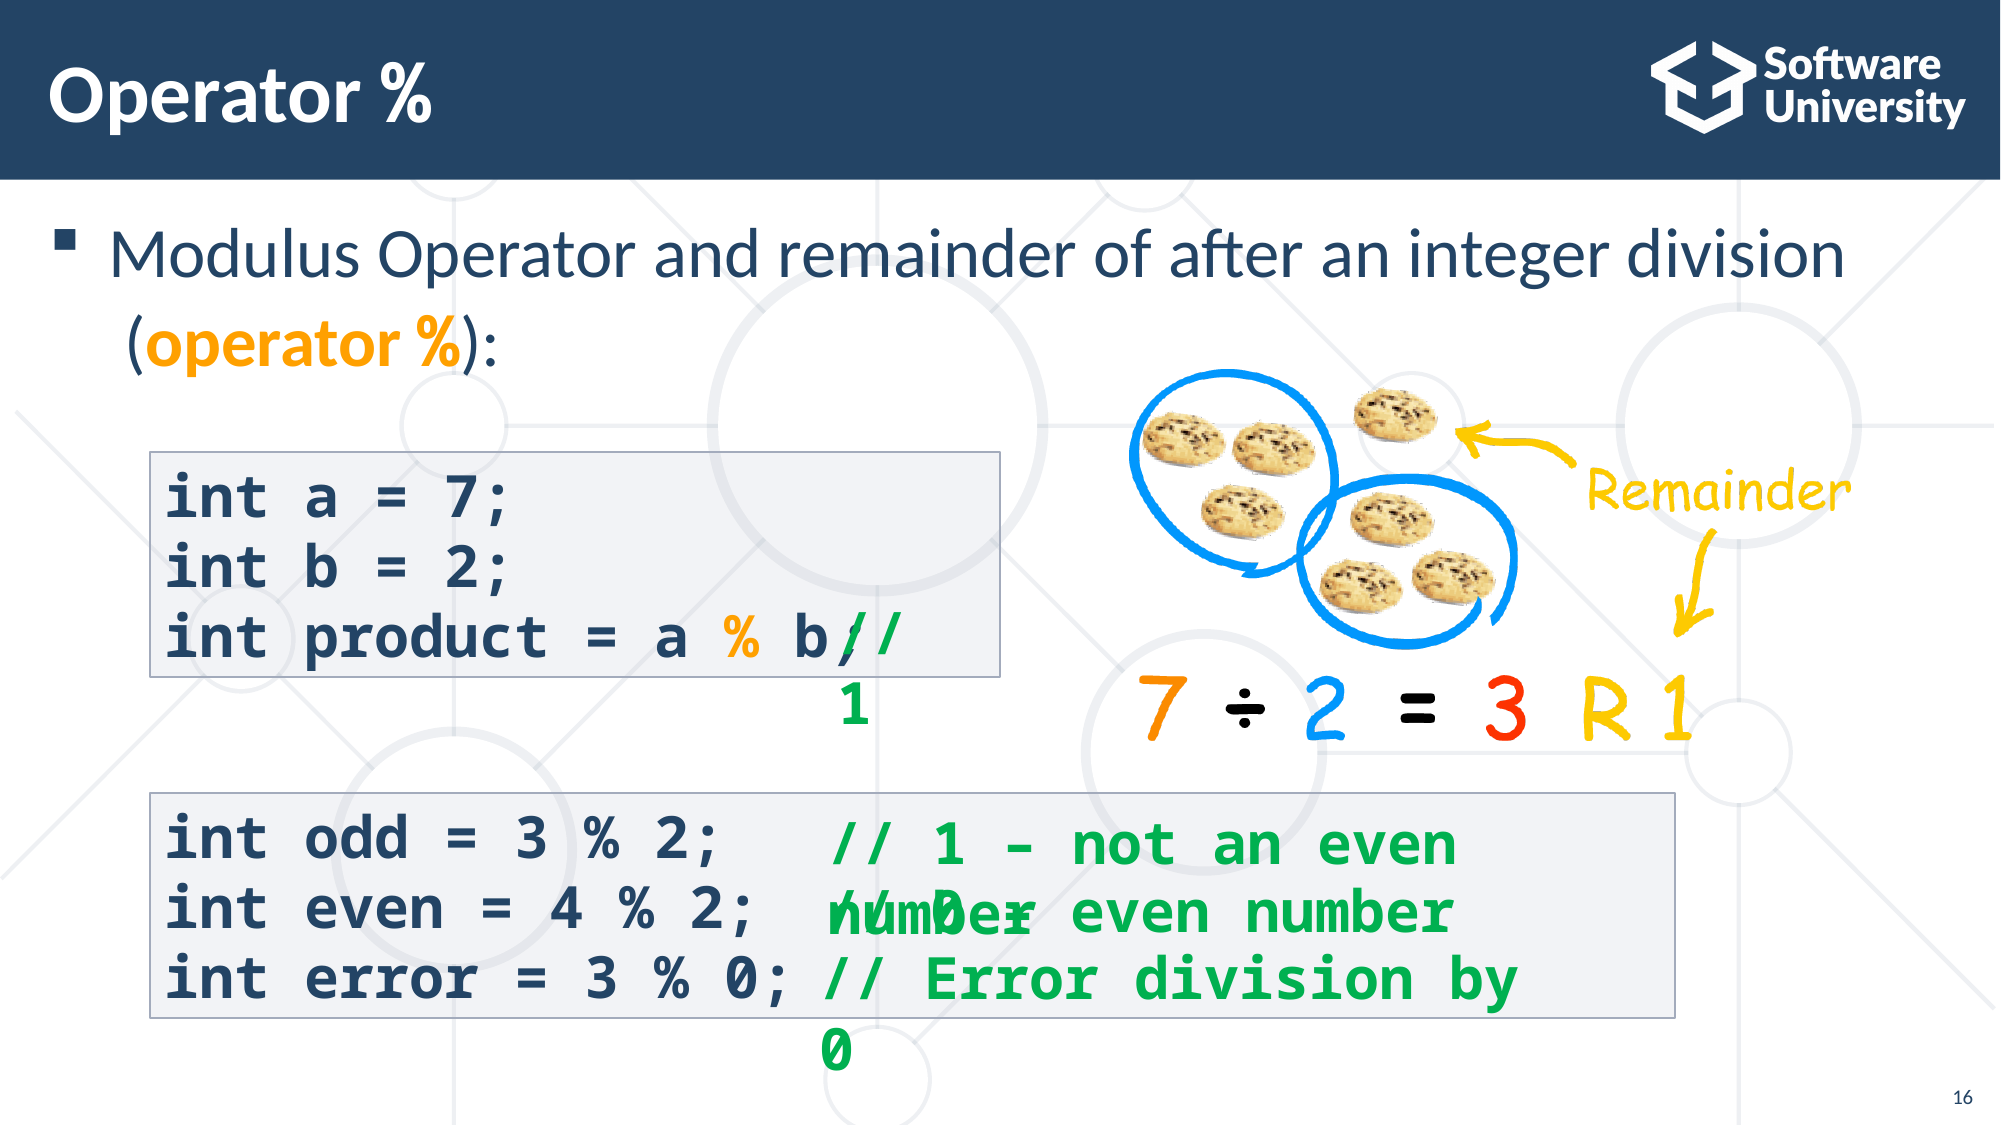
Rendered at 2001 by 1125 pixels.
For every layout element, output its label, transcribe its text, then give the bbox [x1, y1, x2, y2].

title Operator % [31, 16, 1625, 162]
list Modulus Operator and remainder of after an integer division (operator %): [31, 196, 1970, 1104]
text_box // 1 – not an even number [813, 798, 1682, 954]
text_box // 1 [822, 589, 988, 744]
slide_number 16 [1927, 1067, 1989, 1117]
picture [1651, 41, 1966, 134]
text_box int odd = 3 % 2; int еven = 4 % 2; int error = 3 % 0; [149, 792, 1675, 1018]
text_box int a = 7; int b = 2; int product = a % b; [149, 451, 1000, 677]
text_box // 0 – even number [810, 867, 1618, 952]
picture [1129, 369, 1852, 766]
text_box // Error division by 0 [804, 934, 1579, 1089]
